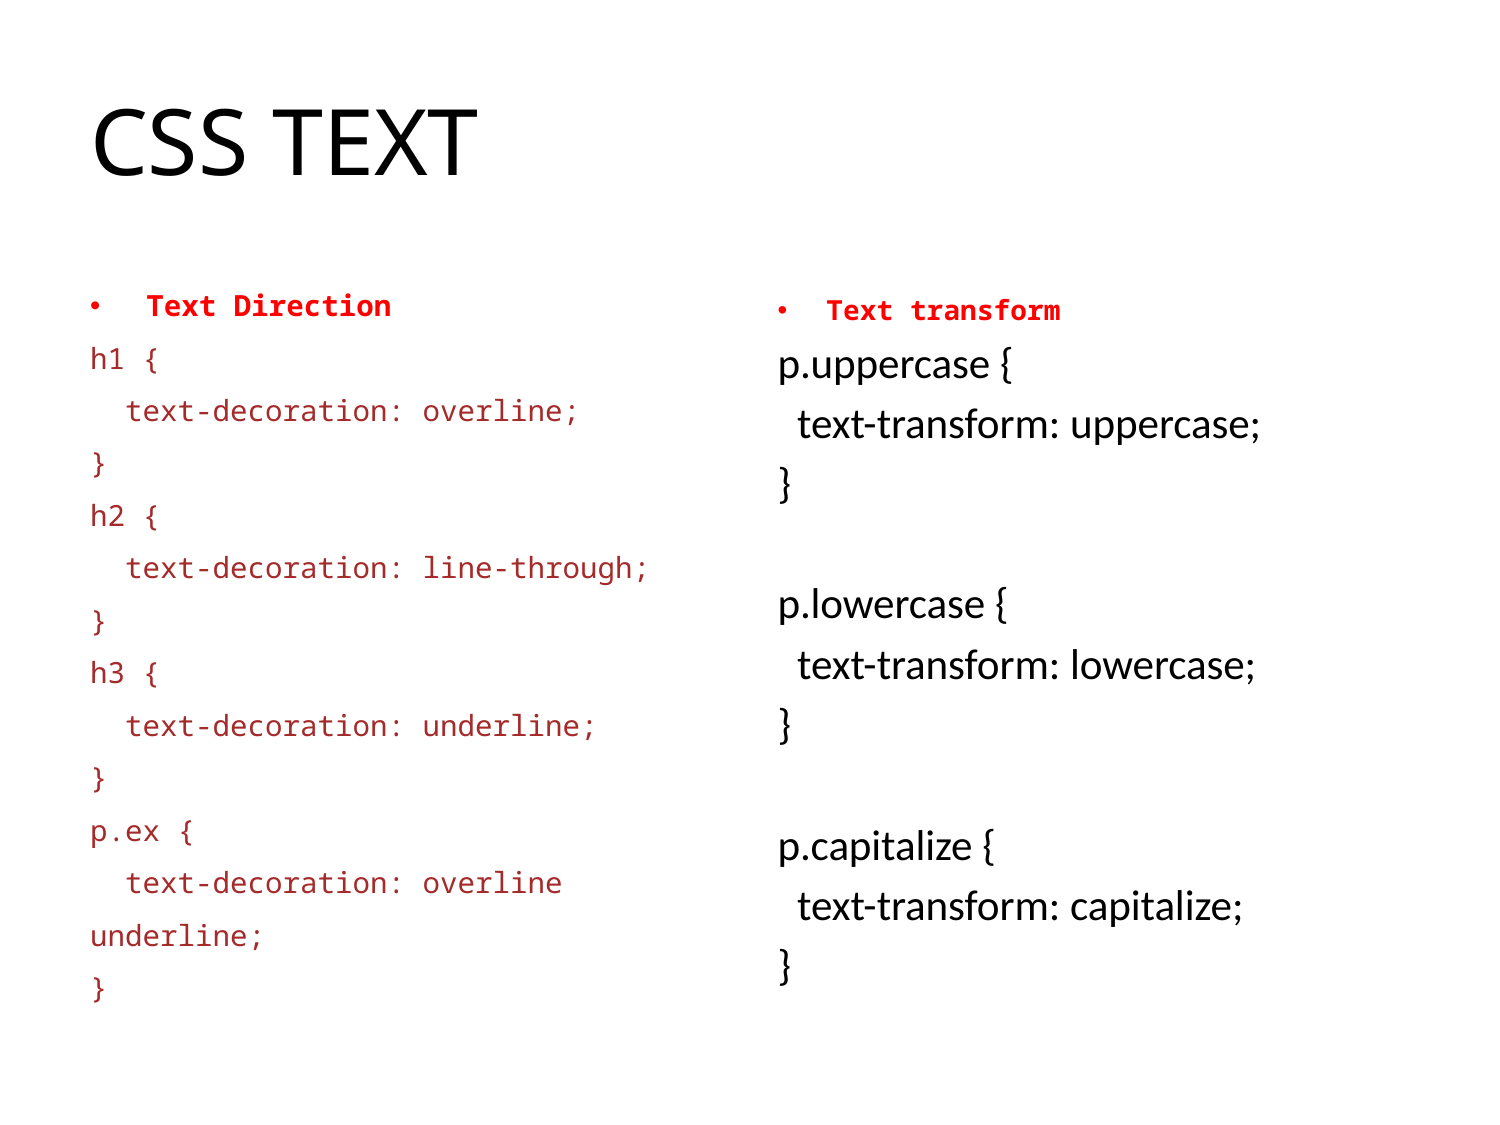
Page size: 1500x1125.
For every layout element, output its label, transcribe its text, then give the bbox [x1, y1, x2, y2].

list Text Direction h1 { text-decoration: overline; } h2 { text-decoration: line-through; } h3 { text-decoration: underline; } p.ex { text-decoration: overline underline; } [75, 262, 762, 1005]
text_box [74, 42, 1425, 231]
list Text transform p.uppercase { text-transform: uppercase; } p.lowercase { text-transform: lowercase; } p.capitalize { text-transform: capitalize; } [762, 262, 1425, 1005]
